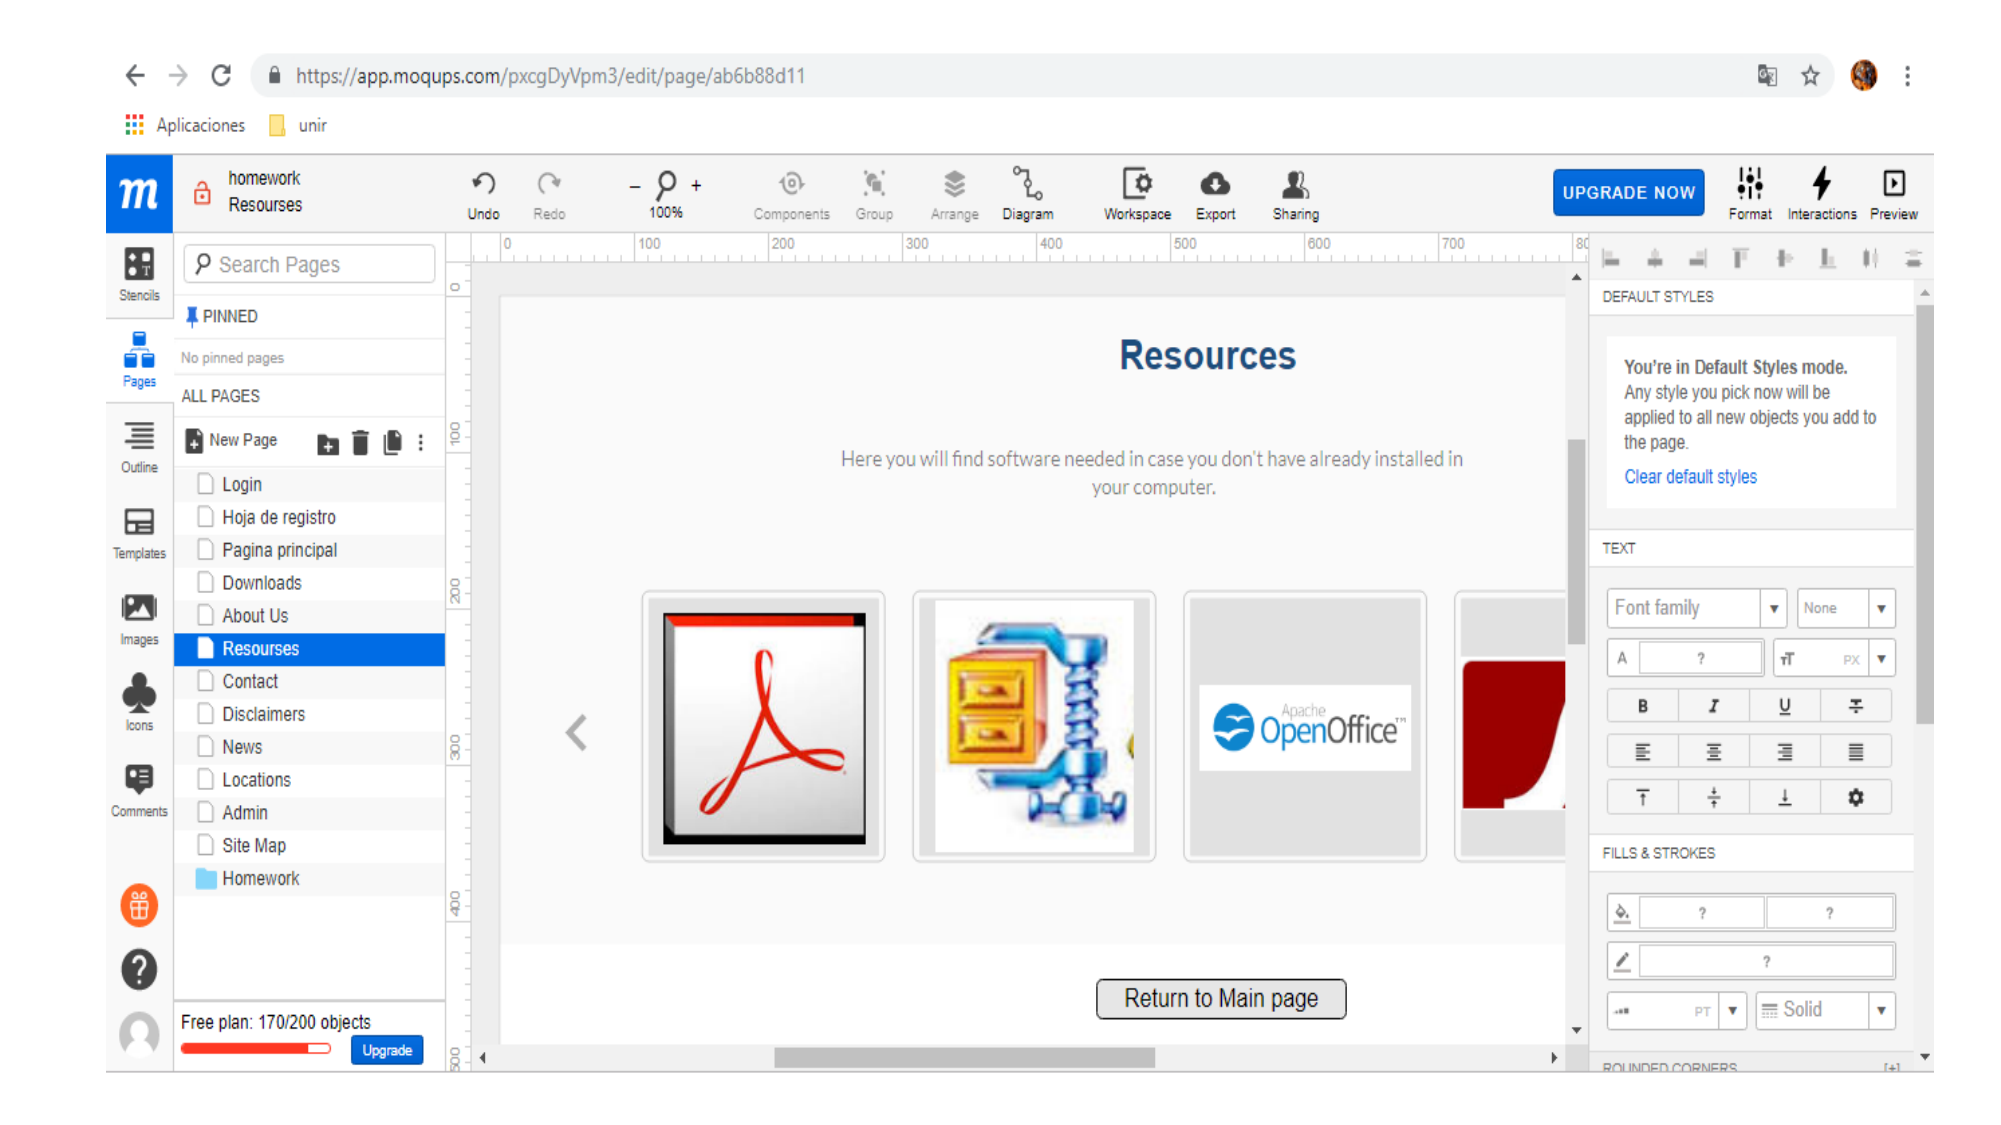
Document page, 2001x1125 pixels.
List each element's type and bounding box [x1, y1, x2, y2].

picture [106, 49, 1934, 1076]
